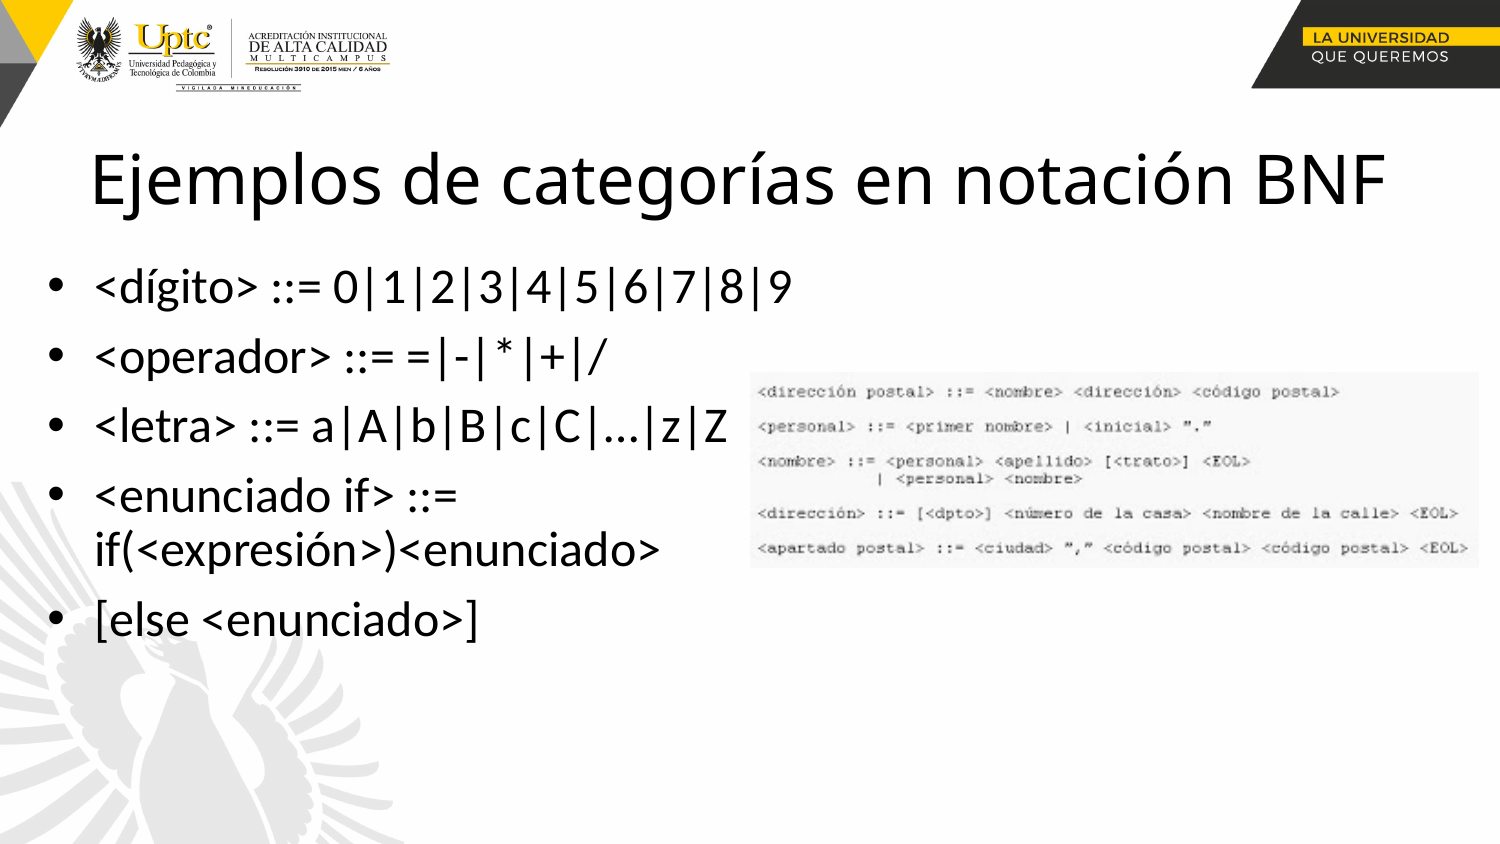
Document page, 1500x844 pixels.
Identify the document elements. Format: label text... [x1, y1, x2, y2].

list <dígito> ::= 0|1|2|3|4|5|6|7|8|9 <operador> ::= =|-|*|+|/ <letra> ::= a|A|b|B|c|C|…|z|Z <enunciado if> ::= if(<expresión>)<enunciado> [else <enunciado>] [32, 253, 873, 800]
picture [0, 0, 1500, 844]
title Ejemplos de categorías en notación BNF [74, 112, 1426, 253]
